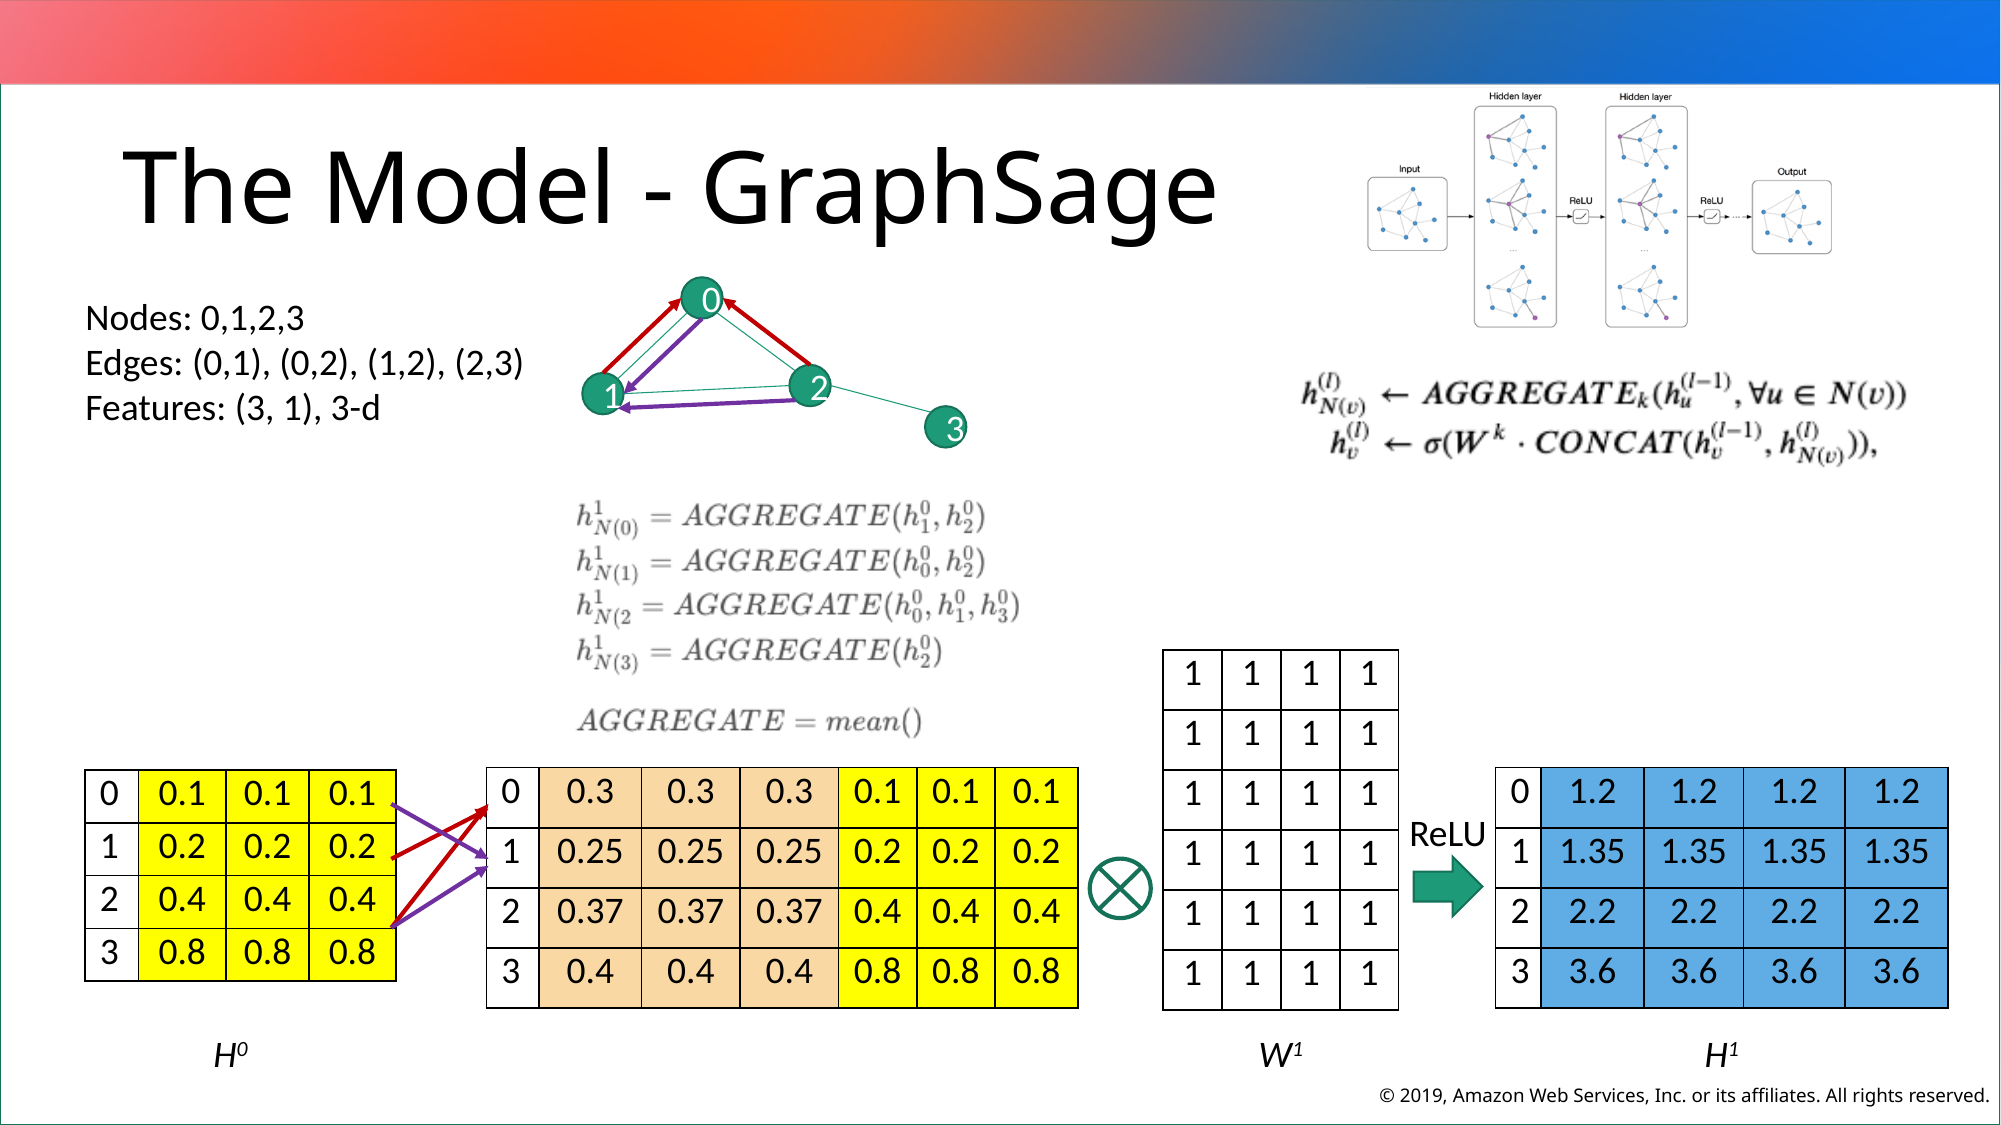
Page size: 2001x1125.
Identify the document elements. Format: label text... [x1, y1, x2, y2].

table_cell 3.6 [1645, 949, 1743, 1007]
table_cell 3 [1496, 949, 1540, 1007]
table_header 0 [86, 771, 138, 822]
table_cell 1 [1223, 711, 1280, 769]
table_cell 0.8 [918, 949, 994, 1007]
table_cell 0.8 [310, 929, 395, 980]
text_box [391, 803, 489, 859]
table_header 1.2 [1645, 768, 1743, 827]
table_cell 1 [1223, 771, 1280, 829]
table_header 0.3 [540, 768, 641, 827]
table_cell 0.37 [642, 889, 739, 947]
text_box H1 [1659, 1022, 1784, 1083]
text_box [617, 400, 796, 409]
table_cell 1 [1341, 771, 1398, 829]
table_cell 1 [1282, 951, 1339, 1009]
text_box H0 [168, 1022, 293, 1083]
table_header 0.1 [996, 768, 1077, 827]
table_header 1 [1223, 651, 1280, 709]
table_header 1.2 [1846, 768, 1947, 827]
table_cell 0.25 [741, 829, 838, 887]
table_header 1 [1282, 651, 1339, 709]
table_cell 0.4 [918, 889, 994, 947]
table_cell 0.37 [741, 889, 838, 947]
table_cell 1 [1164, 831, 1221, 889]
table_cell 0.2 [227, 824, 308, 875]
list The Model - GraphSage [107, 129, 1366, 294]
table_cell 3.6 [1846, 949, 1947, 1007]
table_cell 2 [487, 889, 538, 947]
table_cell 0.25 [540, 829, 641, 887]
table_cell 1 [1341, 831, 1398, 889]
table_header 0.1 [227, 771, 308, 822]
table_cell 3 [487, 949, 538, 1007]
table_cell 1 [1341, 891, 1398, 949]
table_header 0.3 [642, 768, 739, 827]
table_cell 3.6 [1744, 949, 1844, 1007]
table_cell 0.4 [310, 876, 391, 928]
table_cell 2.2 [1846, 889, 1947, 947]
table_header 0.1 [839, 768, 916, 827]
table_cell 0.25 [642, 829, 739, 887]
table_cell 2.2 [1744, 889, 1844, 947]
table_cell 0.37 [540, 889, 641, 947]
text_box [1412, 861, 1484, 919]
table_cell 0.2 [839, 829, 916, 887]
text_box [391, 865, 489, 928]
table_cell 1 [1223, 831, 1280, 889]
table_header 0 [487, 768, 538, 827]
text_box [1088, 857, 1152, 920]
table_cell 0.4 [996, 889, 1077, 947]
table_cell 1 [1341, 951, 1398, 1009]
table_cell 0.2 [139, 824, 225, 875]
table_cell 1 [489, 829, 538, 887]
table_cell 0.4 [642, 949, 739, 1007]
table_cell 0.4 [741, 949, 838, 1007]
table_cell 2 [1496, 889, 1540, 947]
table_cell 3.6 [1542, 949, 1643, 1007]
table_cell 3 [86, 929, 138, 980]
table_cell 0.2 [996, 829, 1077, 887]
table_cell 1 [1282, 771, 1339, 829]
table_cell 1 [1164, 891, 1221, 949]
table_cell 0.8 [839, 949, 916, 1007]
table_cell 1.35 [1542, 829, 1643, 887]
table_cell 0.8 [227, 929, 308, 980]
table_header 1.2 [1744, 768, 1844, 827]
table_cell 0.4 [227, 876, 308, 928]
picture [550, 491, 1047, 751]
text_box W1 [1218, 1022, 1344, 1083]
table_cell 1 [1282, 711, 1339, 769]
table_cell 2.2 [1542, 889, 1643, 947]
table_cell 2 [86, 876, 138, 928]
table_cell 0.2 [310, 824, 391, 875]
table_cell 1 [1164, 711, 1221, 769]
picture [1264, 359, 1934, 483]
table_cell 1 [1223, 891, 1280, 949]
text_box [391, 859, 489, 865]
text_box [582, 277, 967, 448]
table_cell 0.8 [996, 949, 1077, 1007]
table_cell 1 [1164, 951, 1221, 1009]
table_cell 1 [86, 824, 138, 875]
text_box ReLU [1392, 801, 1505, 861]
table_header 0.1 [310, 771, 395, 822]
table_cell 1 [1282, 891, 1339, 949]
table_header 1 [1164, 651, 1221, 709]
picture [0, 0, 2001, 329]
table_header 0 [1496, 768, 1540, 827]
table_cell 0.4 [540, 949, 641, 1007]
table_header 1.2 [1542, 768, 1643, 827]
table_header 0.3 [741, 768, 838, 827]
text_box Nodes: 0,1,2,3 Edges: (0,1), (0,2), (1,2), (2,3) Features: (3, 1), 3-d [70, 285, 566, 436]
table_cell 1.35 [1846, 829, 1947, 887]
table_cell 0.8 [139, 929, 225, 980]
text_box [722, 297, 811, 365]
table_cell 0.4 [139, 876, 225, 928]
table_cell 1.35 [1645, 829, 1743, 887]
table_cell 2.2 [1645, 889, 1743, 947]
table_cell 0.4 [839, 889, 916, 947]
table_header 0.1 [139, 771, 225, 822]
table_cell 1 [1341, 711, 1398, 769]
table_cell 1 [1164, 771, 1221, 829]
table_cell 1 [1223, 951, 1280, 1009]
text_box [623, 318, 703, 394]
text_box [602, 297, 682, 373]
table_cell 1 [1496, 829, 1540, 887]
table_cell 0.2 [918, 829, 994, 887]
table_header 1 [1341, 651, 1398, 709]
table_cell 1.35 [1744, 829, 1844, 887]
table_cell 1 [1282, 831, 1339, 889]
table_header 0.1 [918, 768, 994, 827]
